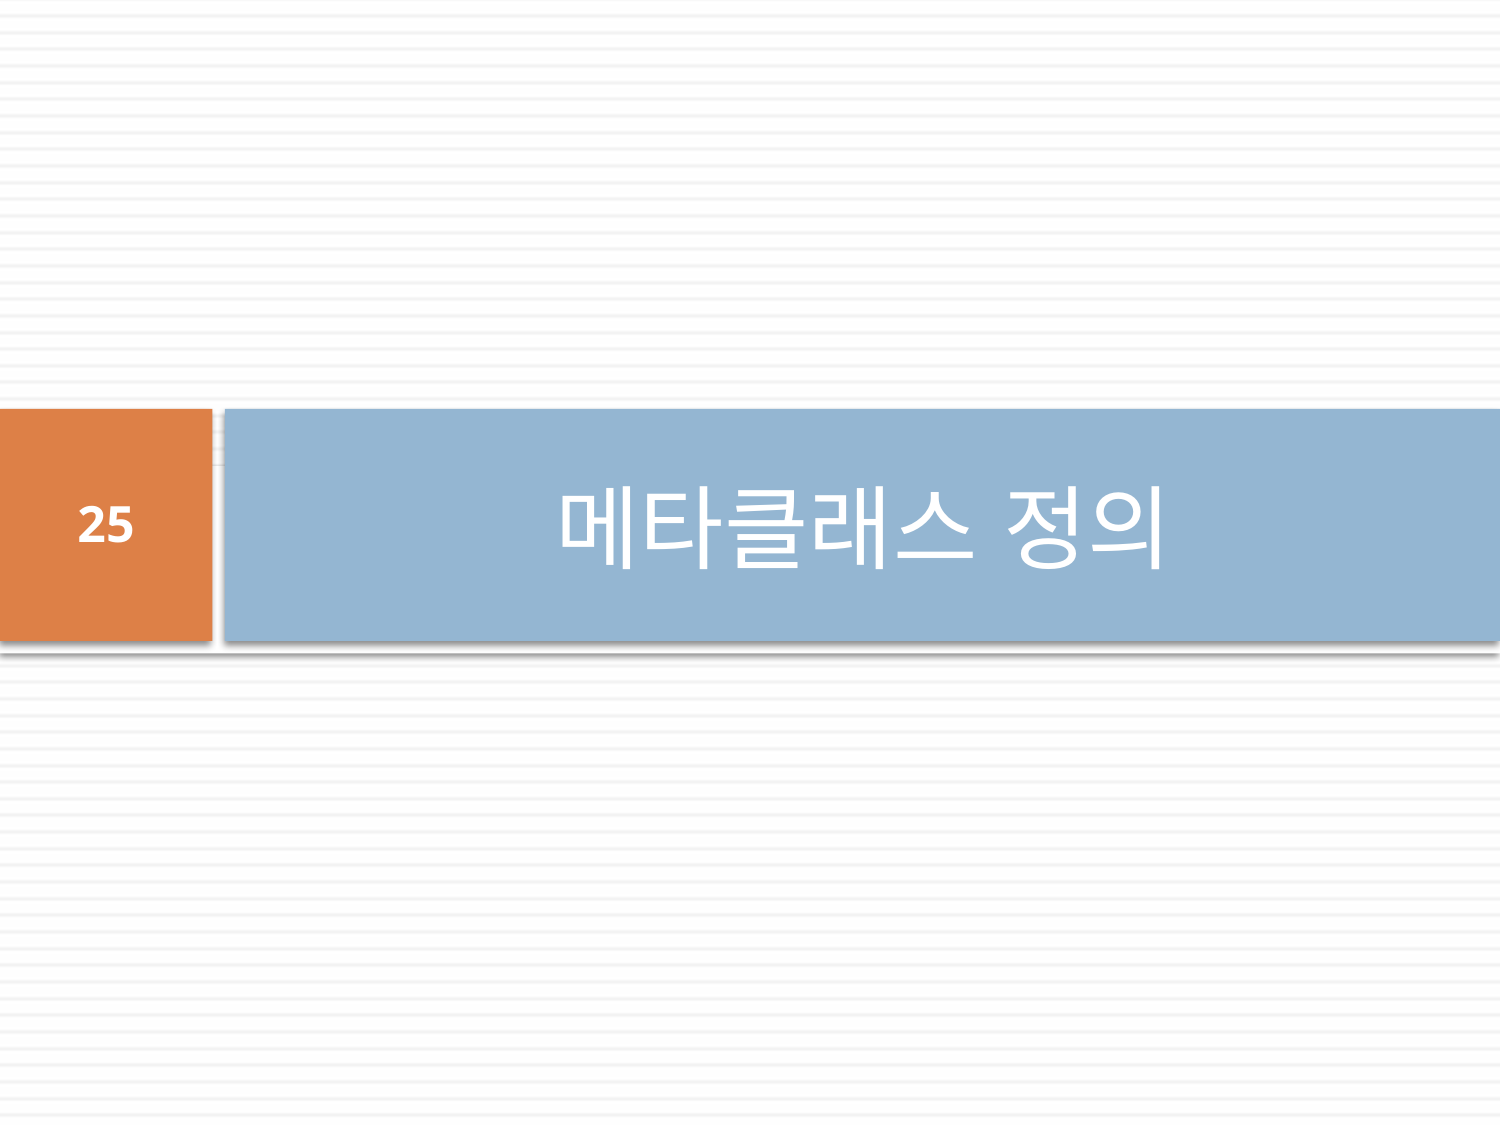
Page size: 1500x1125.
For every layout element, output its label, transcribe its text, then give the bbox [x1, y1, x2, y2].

title 메타클래스 정의 [238, 444, 1489, 607]
slide_number 25 [0, 469, 213, 585]
